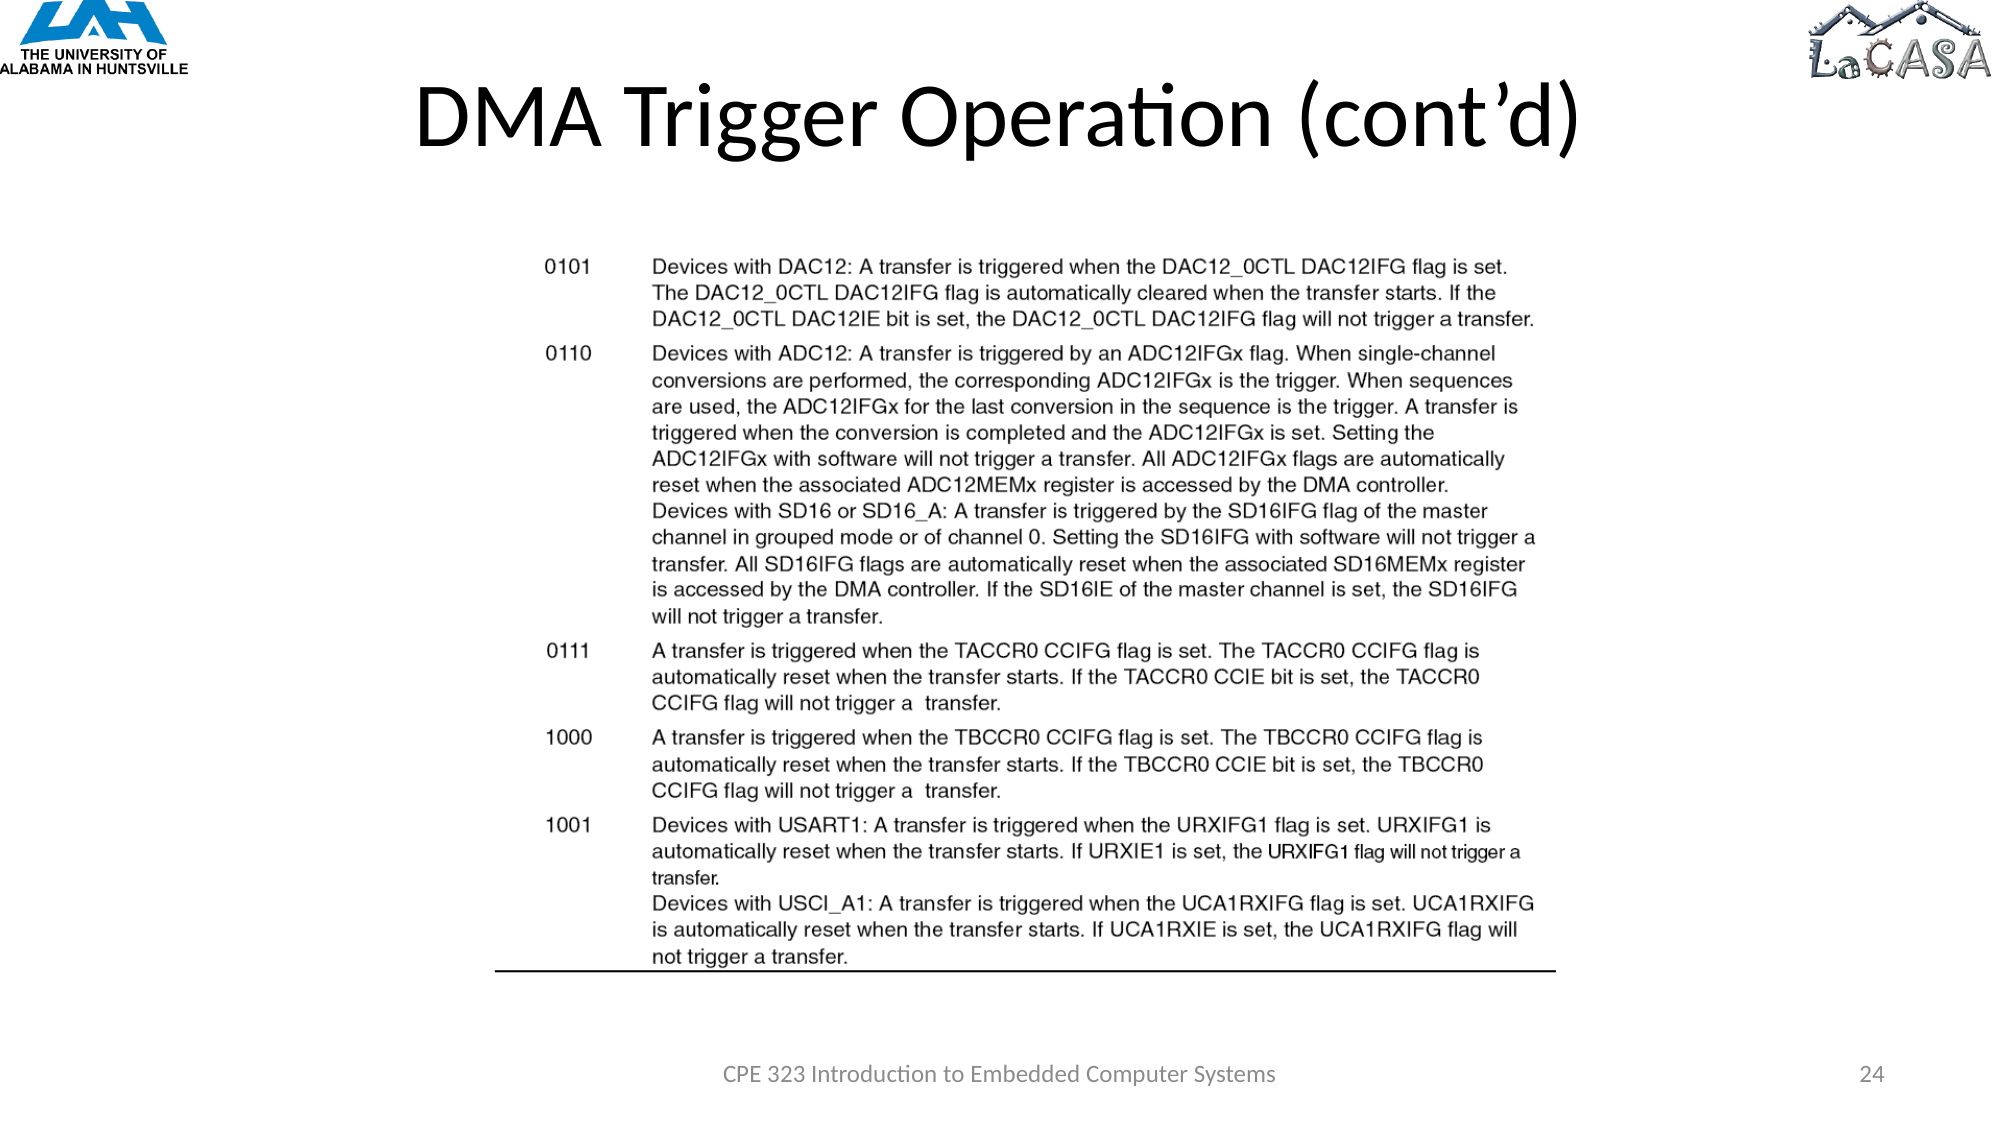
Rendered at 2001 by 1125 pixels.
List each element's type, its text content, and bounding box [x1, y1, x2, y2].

slide_number 24 [1433, 1042, 1900, 1103]
title DMA Trigger Operation (cont’d) [99, 45, 1900, 175]
footer CPE 323 Introduction to Embedded Computer Systems [683, 1042, 1317, 1103]
picture [1798, 0, 2000, 85]
picture [474, 249, 1580, 989]
picture [0, 0, 189, 75]
